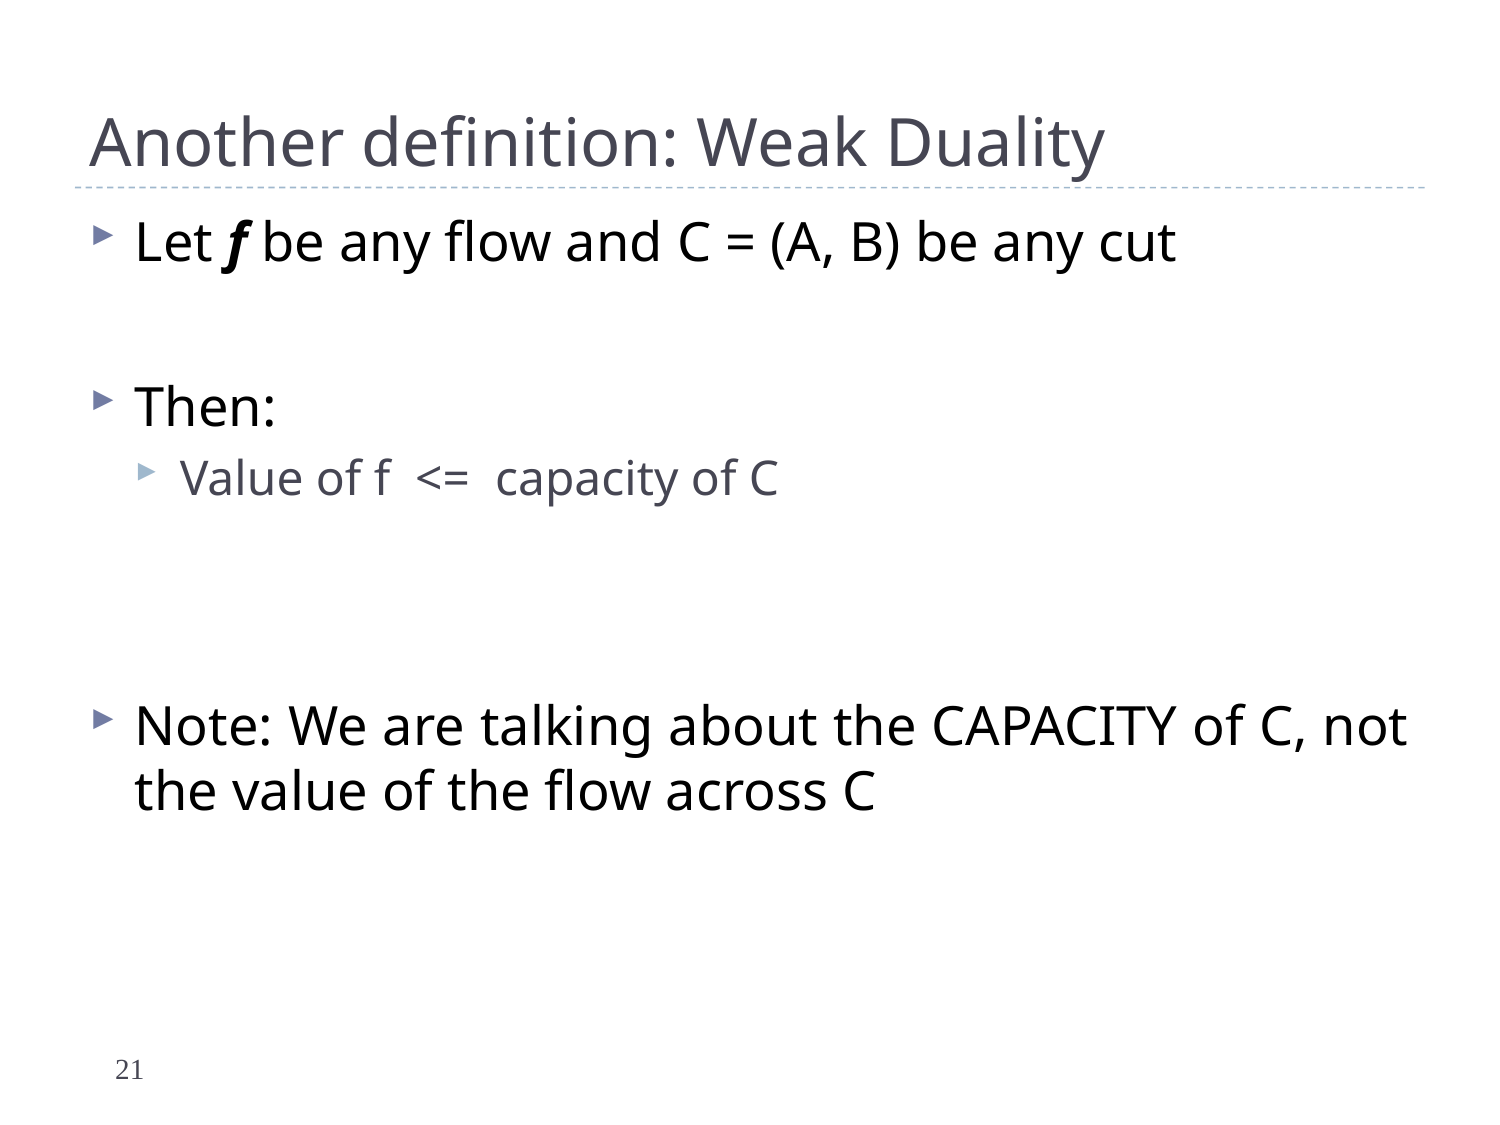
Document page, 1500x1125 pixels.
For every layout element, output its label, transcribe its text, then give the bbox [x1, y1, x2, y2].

slide_number 21 [100, 1042, 426, 1103]
list Let f be any flow and C = (A, B) be any cut Then: Value of f <= capacity of C Note: We are talking about the CAPACITY of C, not the value of the flow across C [75, 200, 1425, 1010]
title Another definition: Weak Duality [75, 24, 1425, 188]
